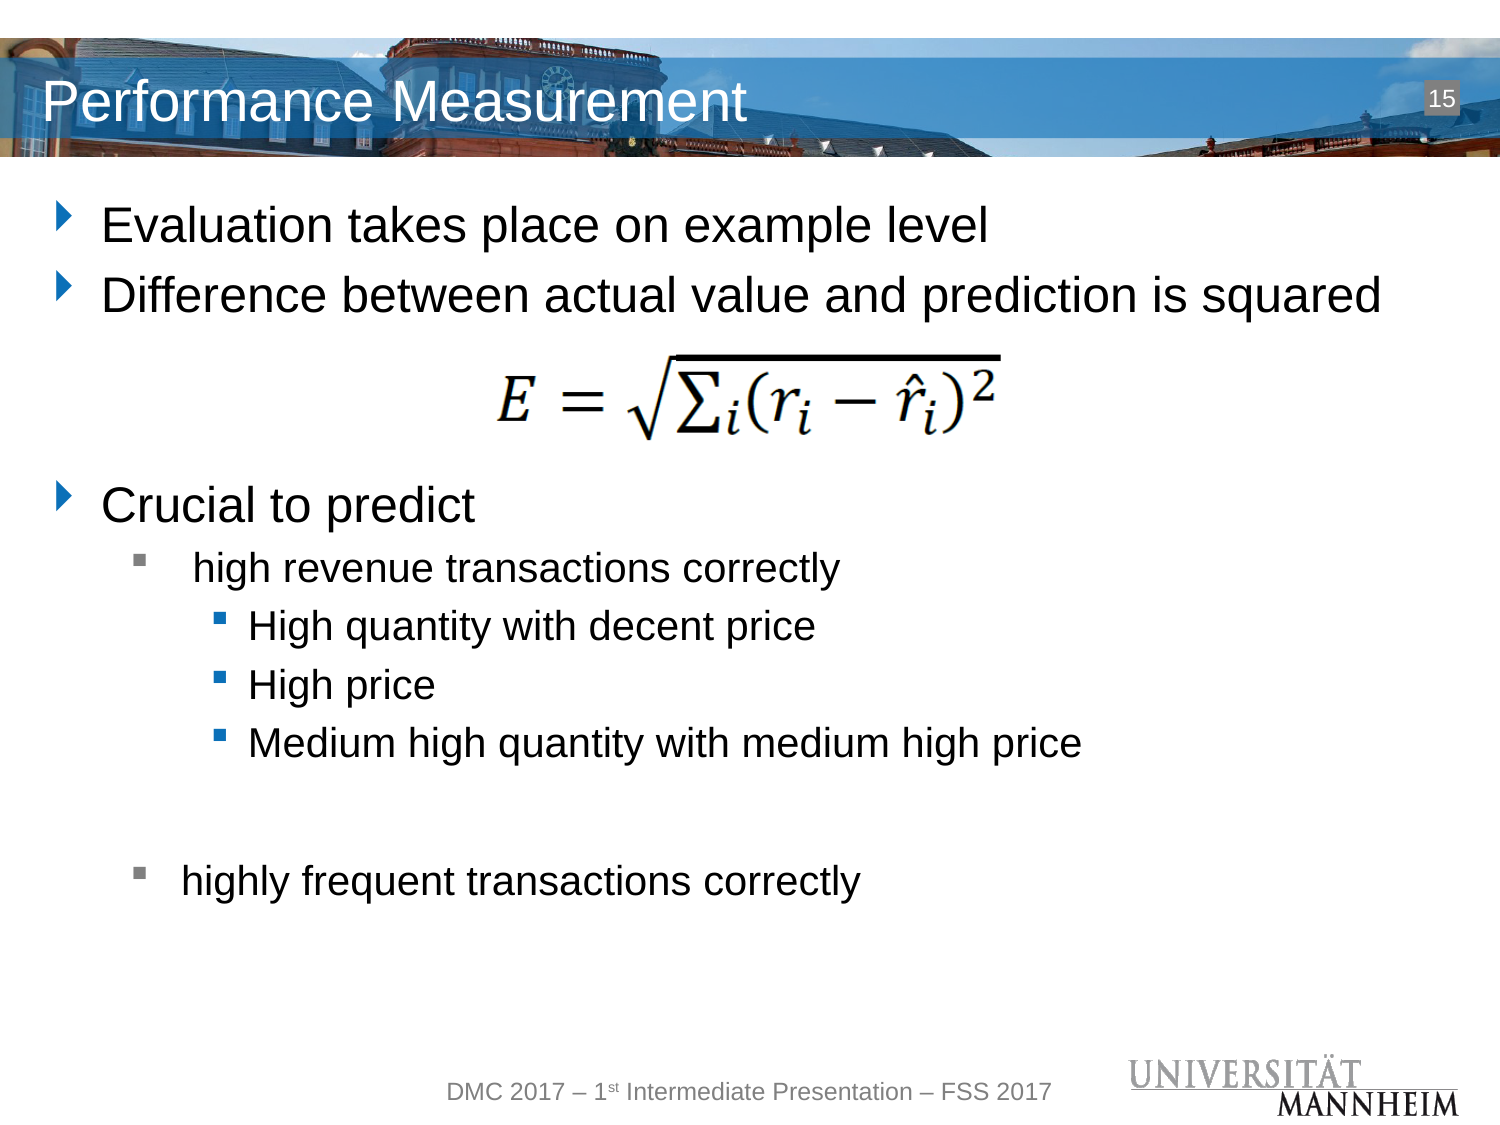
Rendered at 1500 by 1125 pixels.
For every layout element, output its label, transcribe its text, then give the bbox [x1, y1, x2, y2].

picture [1128, 1054, 1459, 1116]
footer DMC 2017 – 1st Intermediate Presentation – FSS 2017 [395, 1069, 1105, 1112]
picture [477, 329, 1005, 453]
list Evaluation takes place on example level Difference between actual value and prediction is squared Crucial to predict high revenue transactions correctly High quantity with decent price High price Medium high quantity with medium high price highly frequent transactions correctly [41, 192, 1459, 1040]
picture [0, 38, 1500, 157]
title Performance Measurement [41, 57, 1459, 139]
slide_number 15 [1424, 79, 1461, 116]
